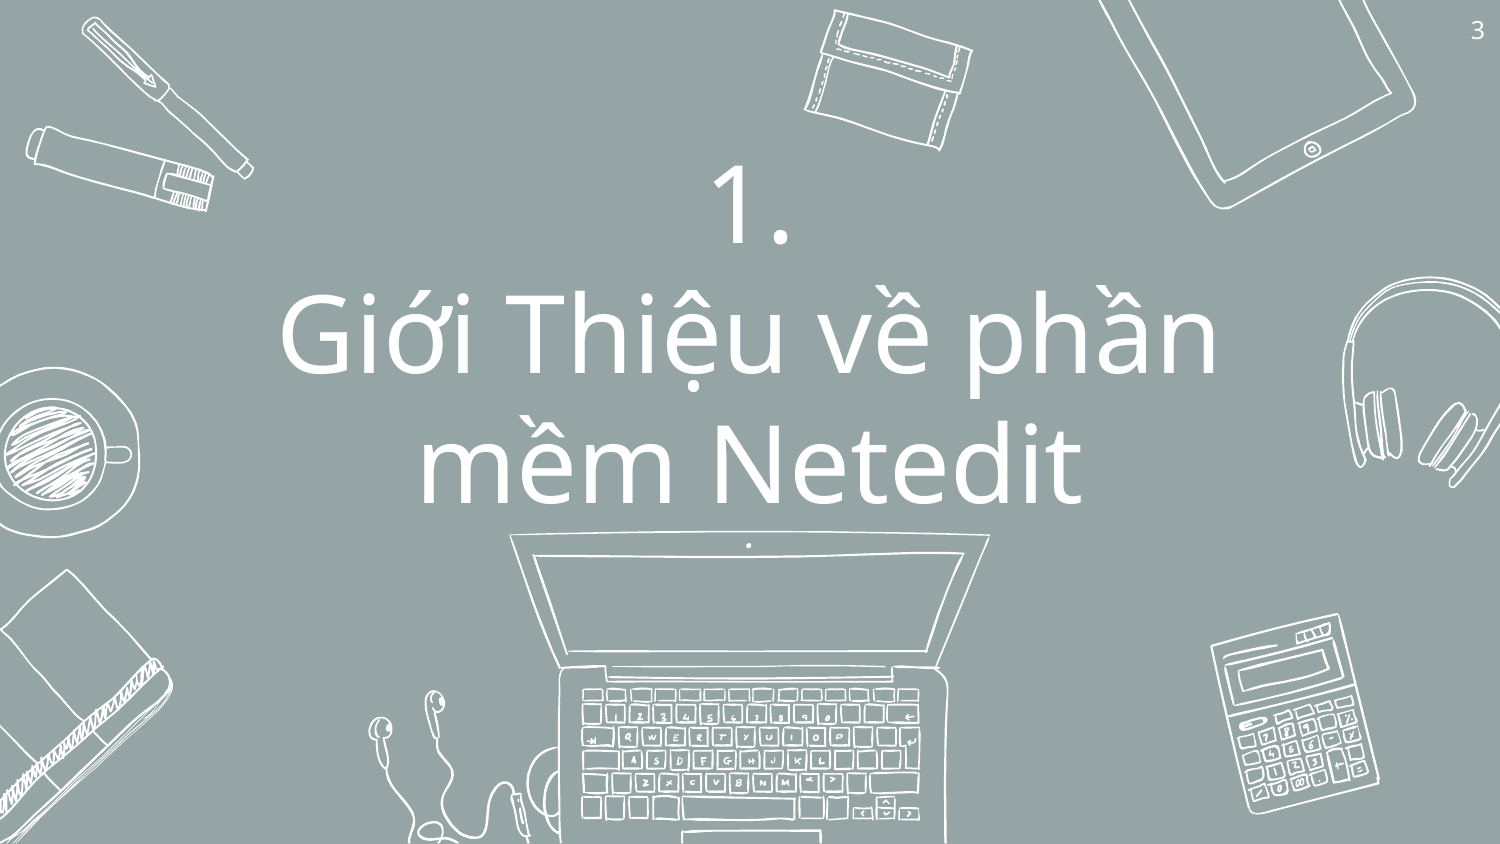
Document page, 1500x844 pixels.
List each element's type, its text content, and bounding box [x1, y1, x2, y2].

slide_number 3 [1435, 0, 1500, 53]
title 1. Giới Thiệu về phần mềm Netedit [255, 349, 1245, 541]
